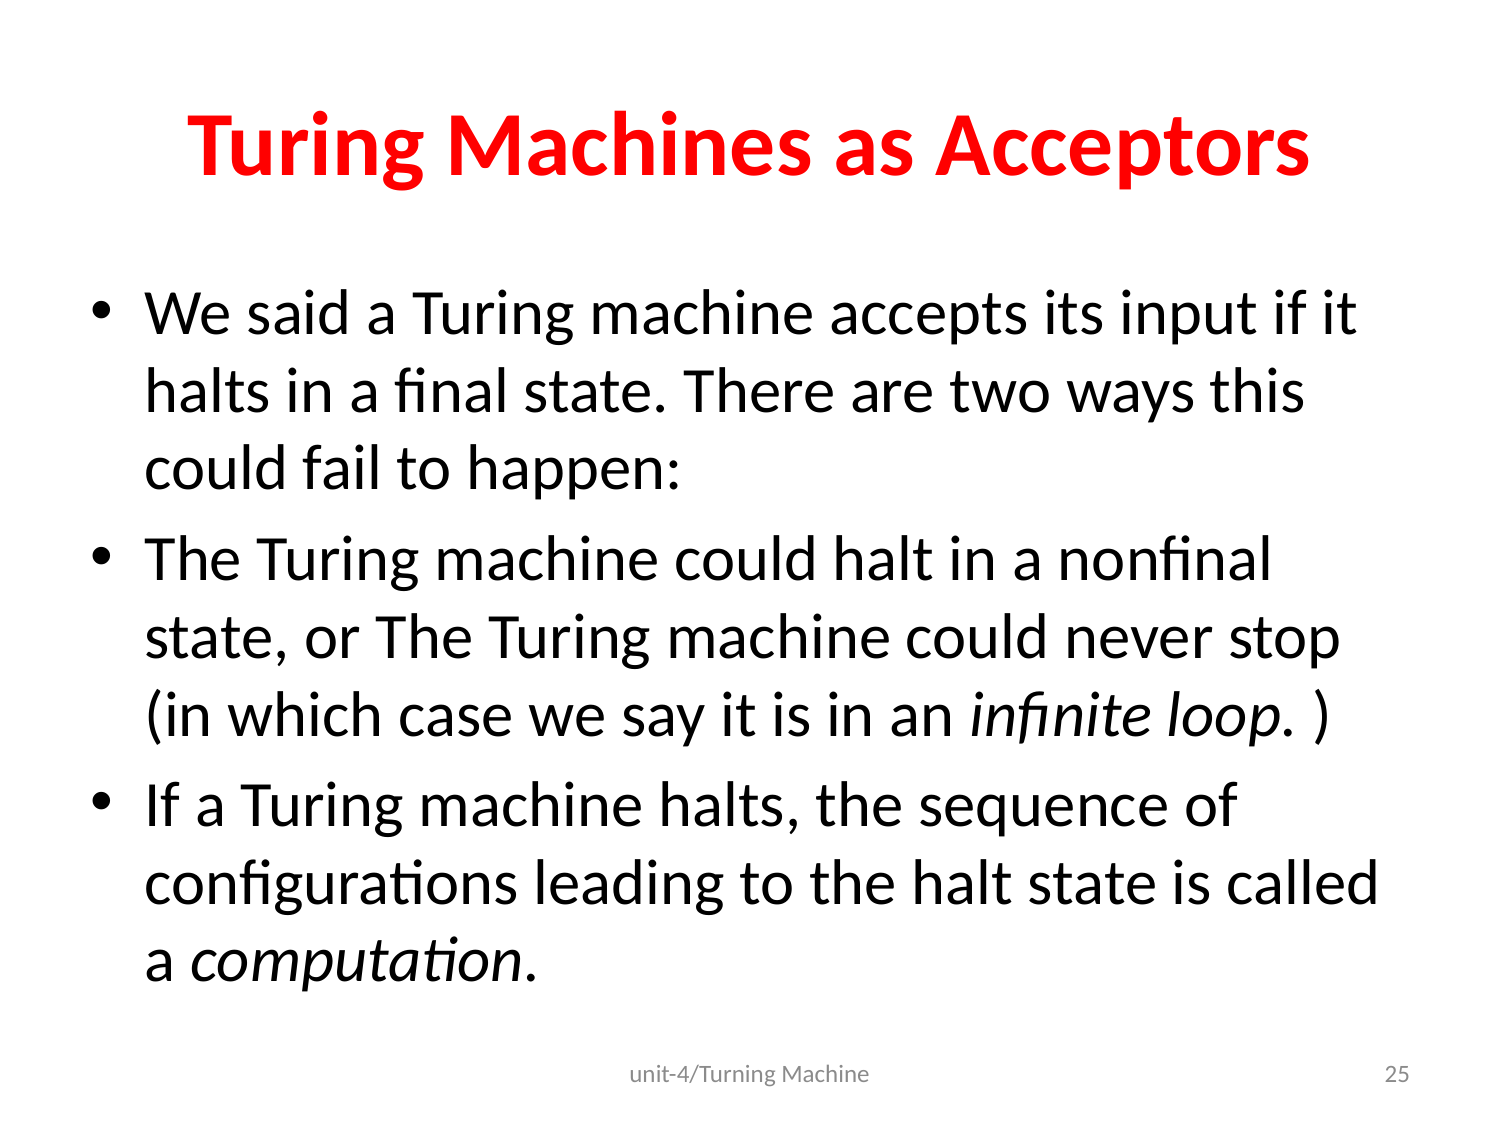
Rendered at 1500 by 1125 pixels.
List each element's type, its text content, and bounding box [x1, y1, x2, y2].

footer unit-4/Turning Machine [512, 1042, 988, 1103]
title Turing Machines as Acceptors [75, 45, 1425, 233]
slide_number 25 [1074, 1042, 1425, 1103]
list We said a Turing machine accepts its input if it halts in a final state. There are two ways this could fail to happen: The Turing machine could halt in a nonfinal state, or The Turing machine could never stop (in which case we say it is in an infinite loop. ) If a Turing machine halts, the sequence of configurations leading to the halt state is called a computation. [75, 262, 1425, 1005]
